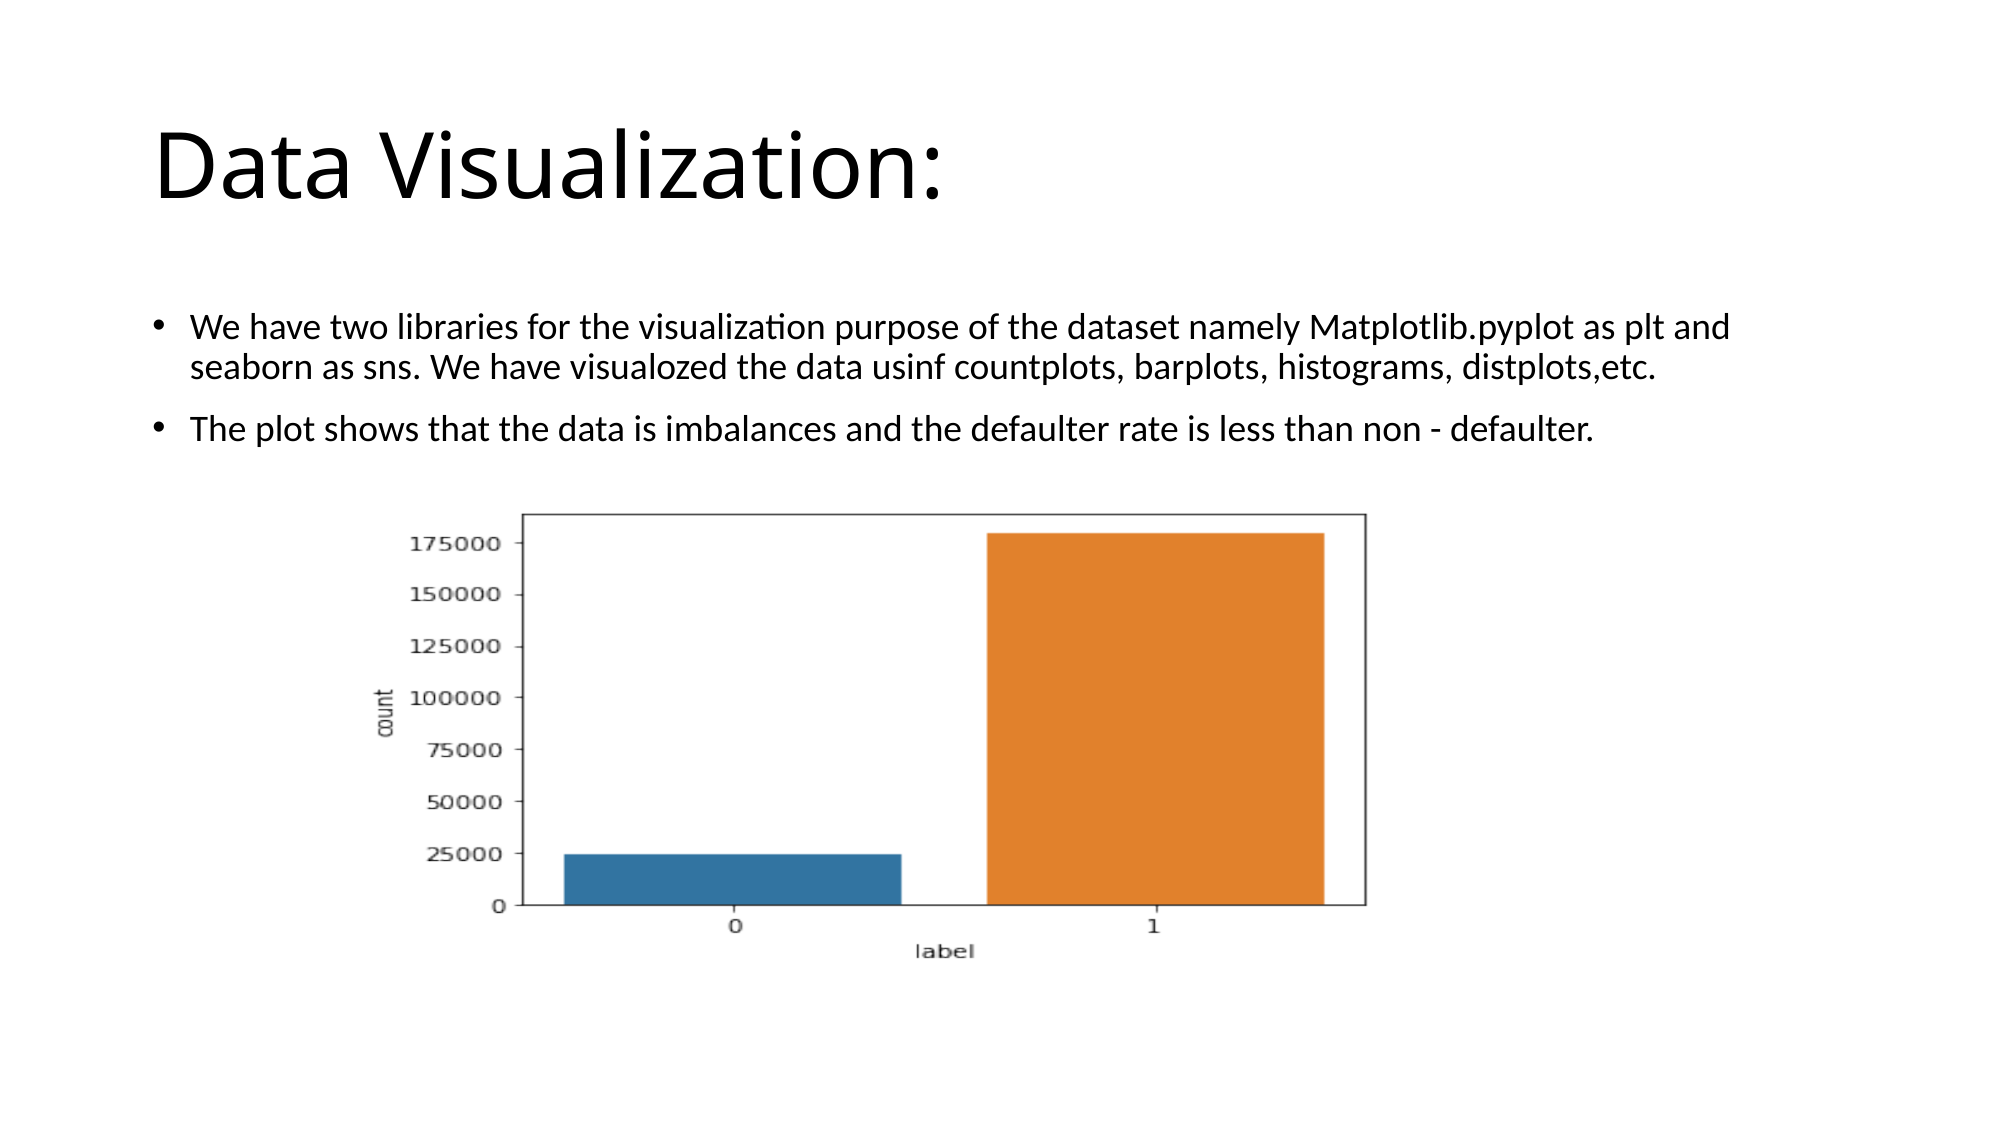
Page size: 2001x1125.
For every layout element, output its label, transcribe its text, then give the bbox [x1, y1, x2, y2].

title Data Visualization: [137, 59, 1863, 278]
list We have two libraries for the visualization purpose of the dataset namely Matplotlib.pyplot as plt and seaborn as sns. We have visualozed the data usinf countplots, barplots, histograms, distplots,etc. The plot shows that the data is imbalances and the defaulter rate is less than non - defaulter. [137, 299, 1863, 1014]
picture [356, 503, 1383, 973]
